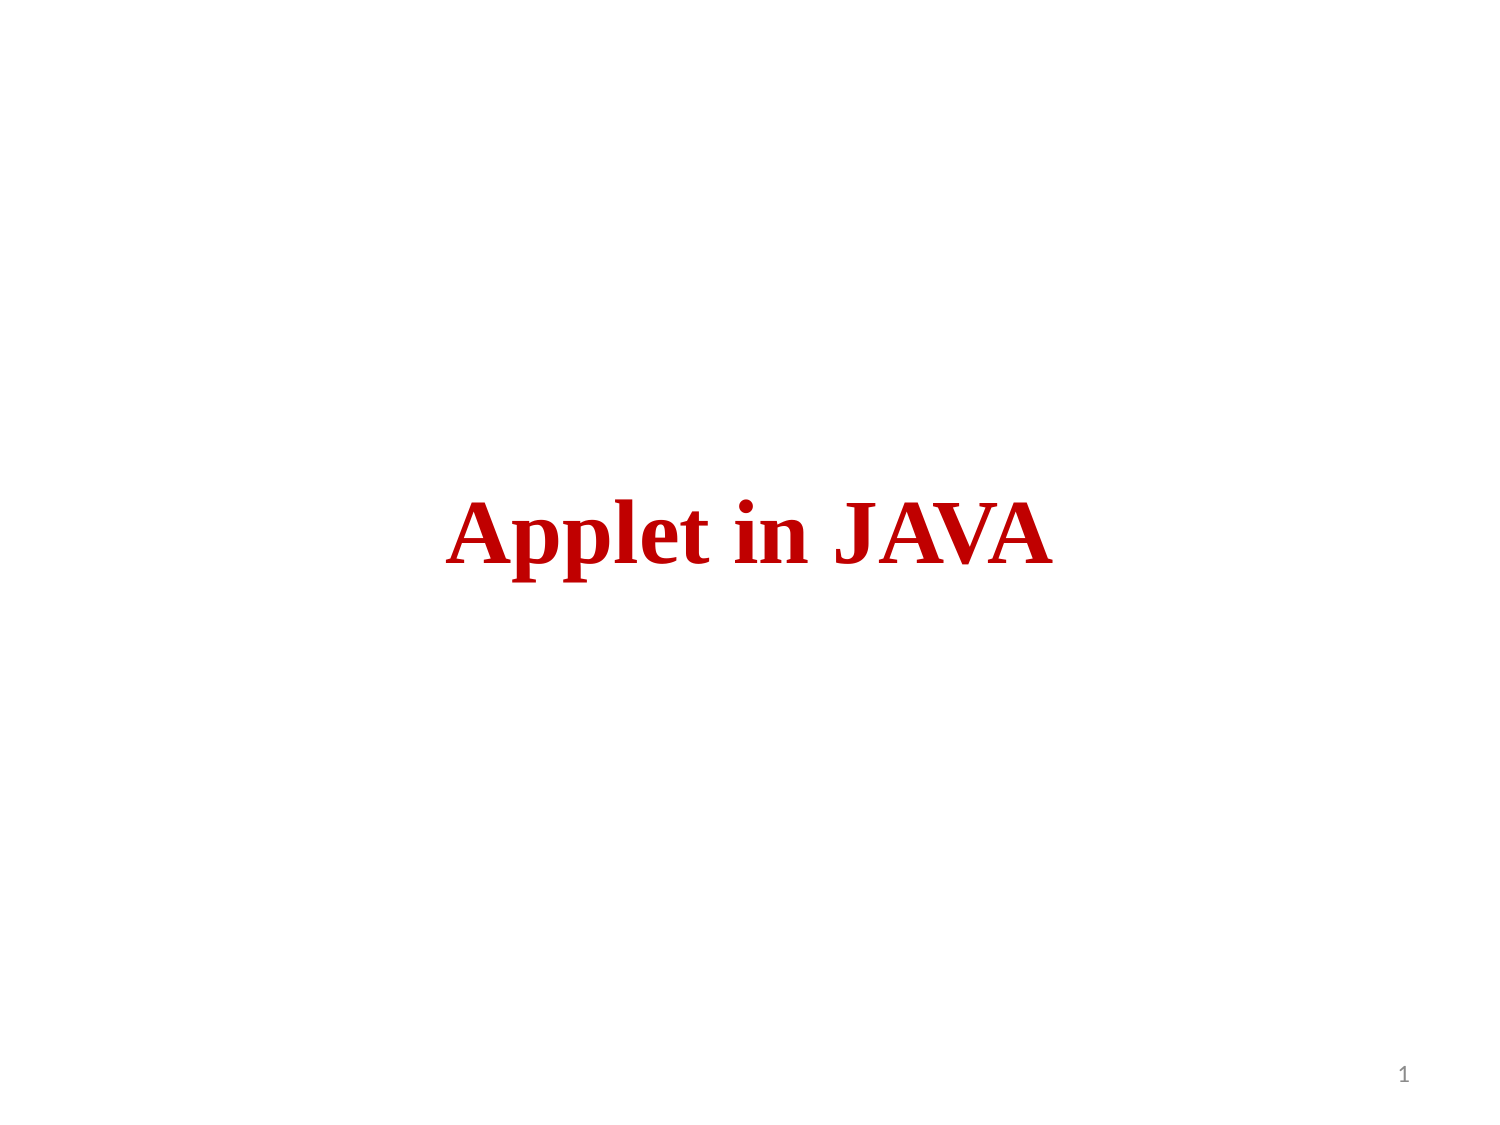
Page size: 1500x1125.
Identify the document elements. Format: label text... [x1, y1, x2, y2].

slide_number 1 [1074, 1042, 1425, 1103]
title Applet in JAVA [0, 433, 1500, 622]
